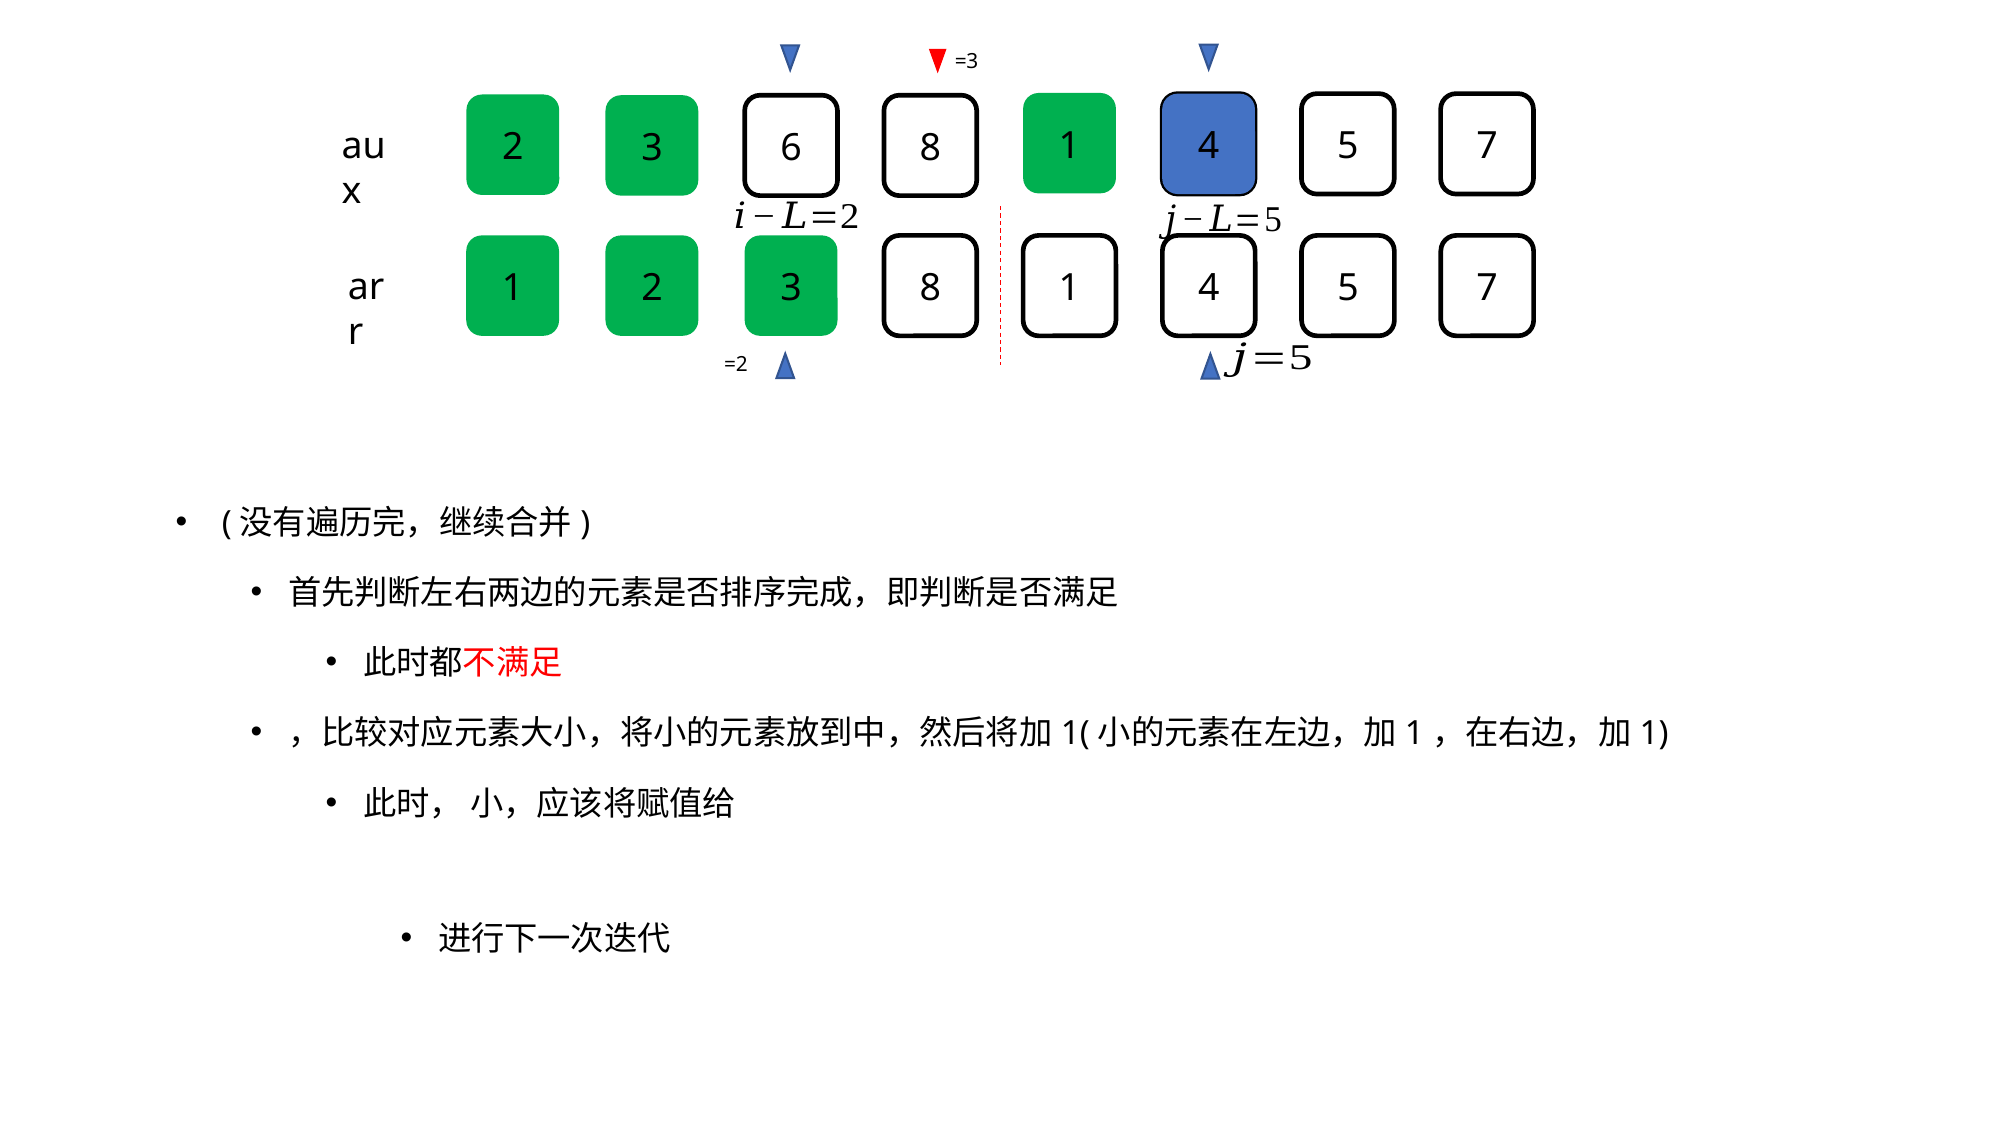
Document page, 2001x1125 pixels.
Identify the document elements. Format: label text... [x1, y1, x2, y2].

text_box 8 [882, 234, 978, 337]
text_box 1 [465, 234, 561, 337]
text_box 3 [743, 234, 839, 337]
text_box aux [326, 113, 418, 218]
text_box 4 [1161, 92, 1257, 196]
text_box 8 [882, 94, 978, 197]
text_box [1198, 43, 1220, 73]
text_box [779, 44, 801, 73]
text_box [1200, 350, 1221, 380]
text_box [927, 47, 949, 77]
text_box 1 [1022, 234, 1117, 337]
text_box 3 [604, 94, 700, 197]
text_box 5 [1300, 234, 1396, 337]
text_box [774, 350, 796, 380]
text_box 7 [1439, 92, 1535, 196]
text_box 2 [604, 234, 700, 337]
text_box 5 [1300, 92, 1396, 196]
text_box arr [333, 254, 412, 360]
text_box 6 [743, 94, 839, 197]
text_box 2 [465, 93, 561, 196]
text_box 7 [1439, 234, 1535, 337]
text_box 1 [1022, 91, 1117, 195]
text_box 4 [1161, 234, 1257, 337]
